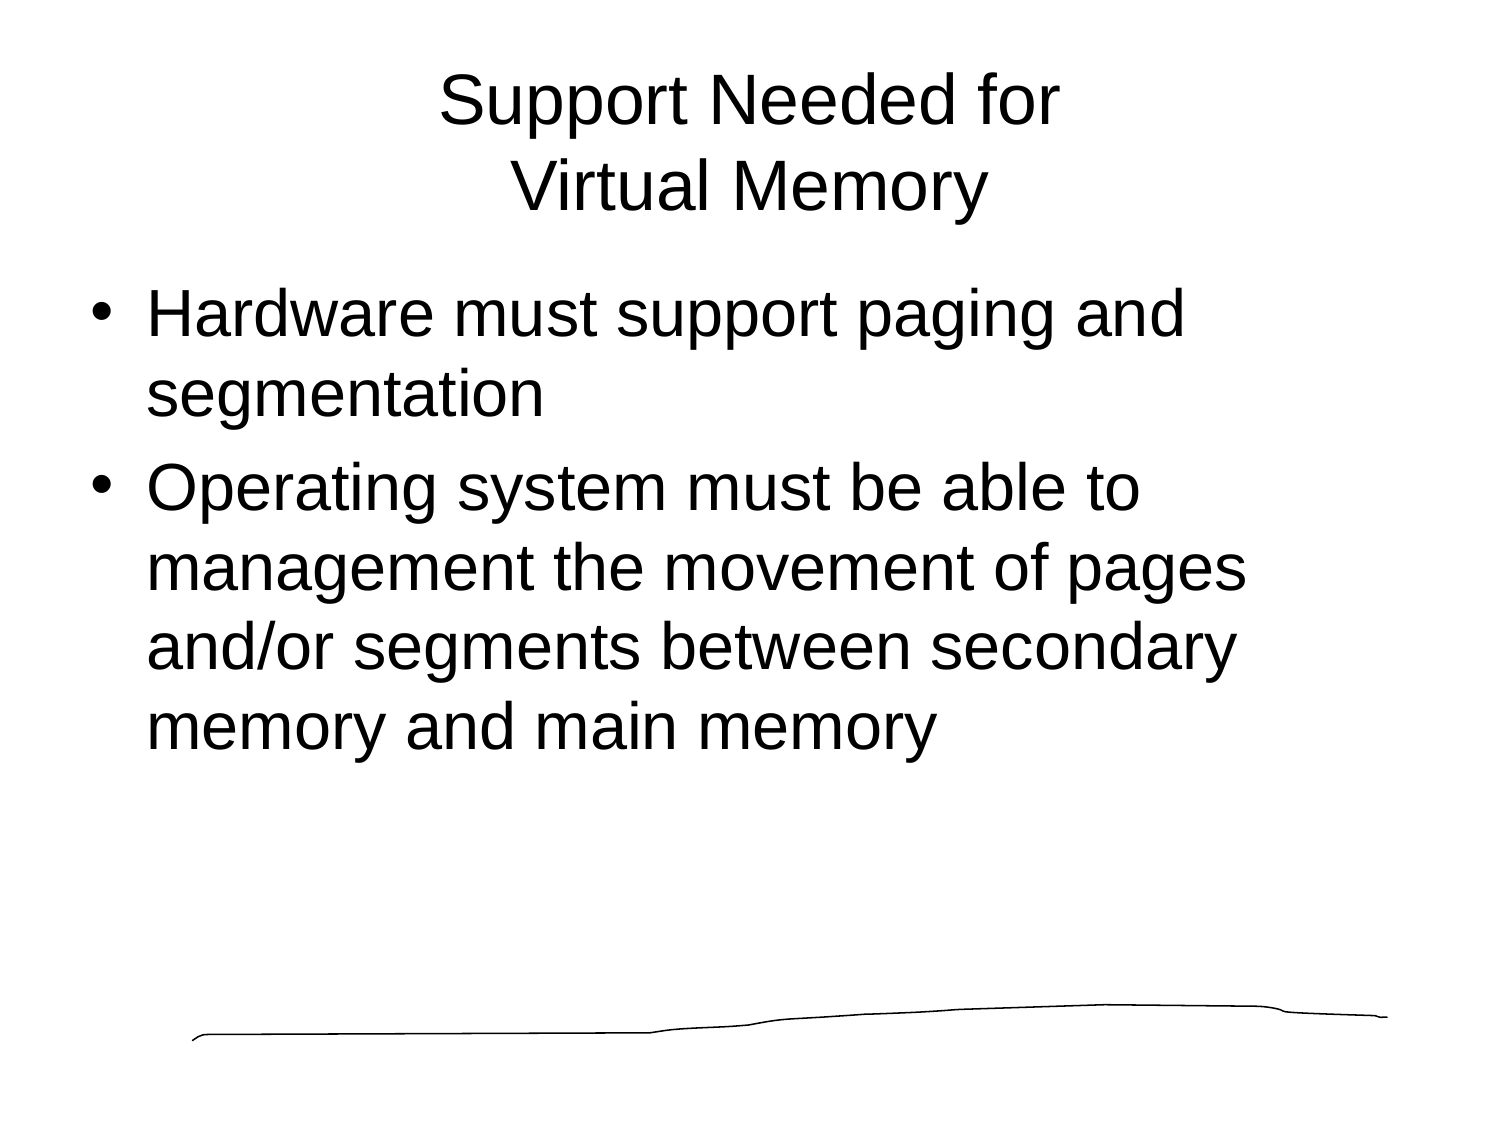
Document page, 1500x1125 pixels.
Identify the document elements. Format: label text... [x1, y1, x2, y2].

list Hardware must support paging and segmentation Operating system must be able to management the movement of pages and/or segments between secondary memory and main memory [74, 262, 1426, 1006]
title Support Needed for Virtual Memory [74, 44, 1426, 233]
